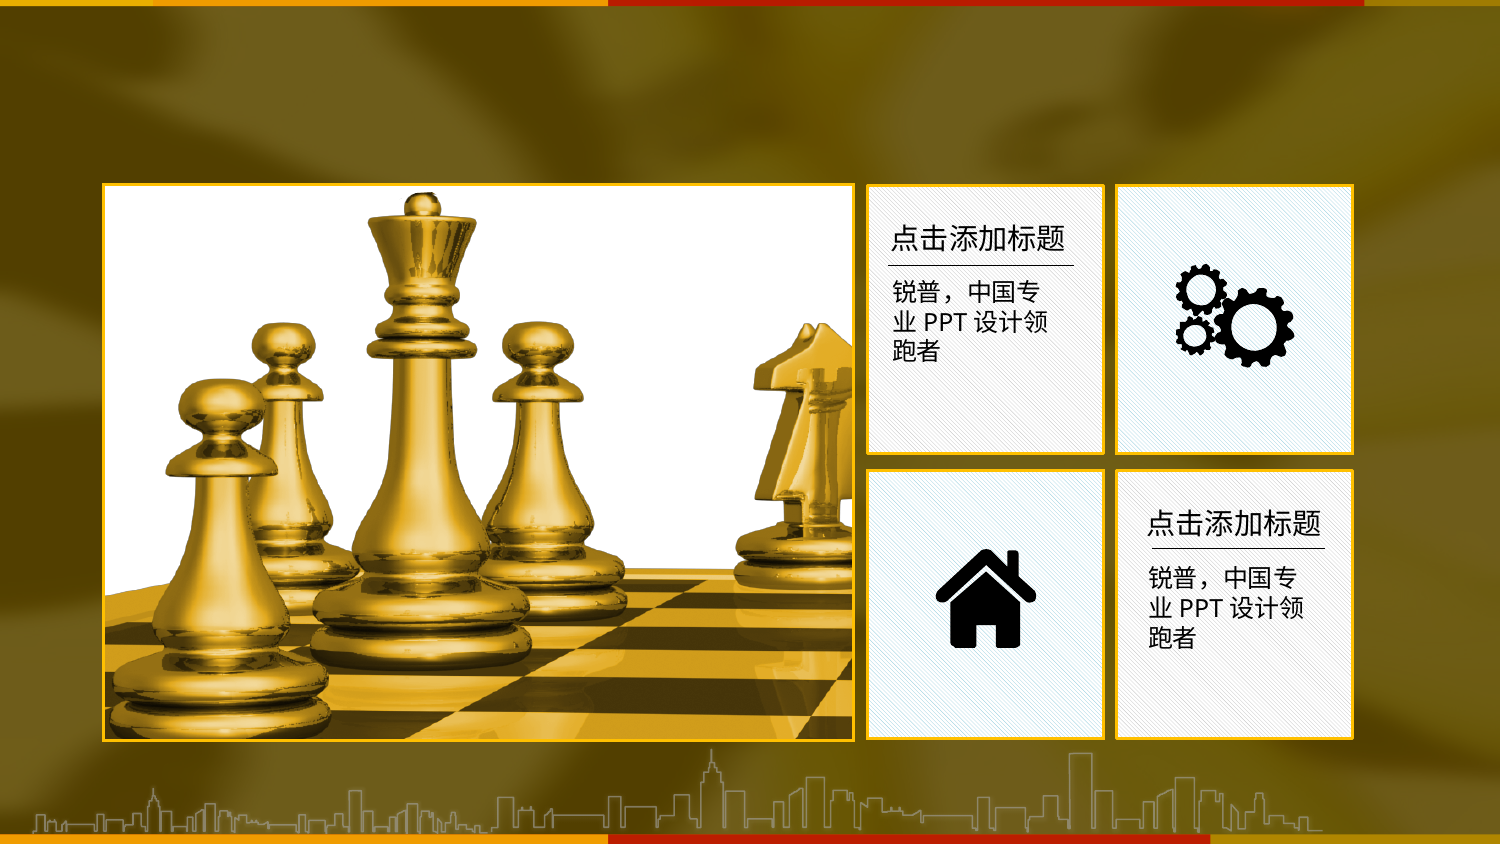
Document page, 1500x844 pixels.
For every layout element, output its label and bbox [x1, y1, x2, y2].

text_box [867, 469, 1104, 739]
picture [104, 185, 853, 739]
text_box [1116, 469, 1353, 739]
text_box [867, 185, 1104, 455]
text_box [1116, 185, 1353, 455]
